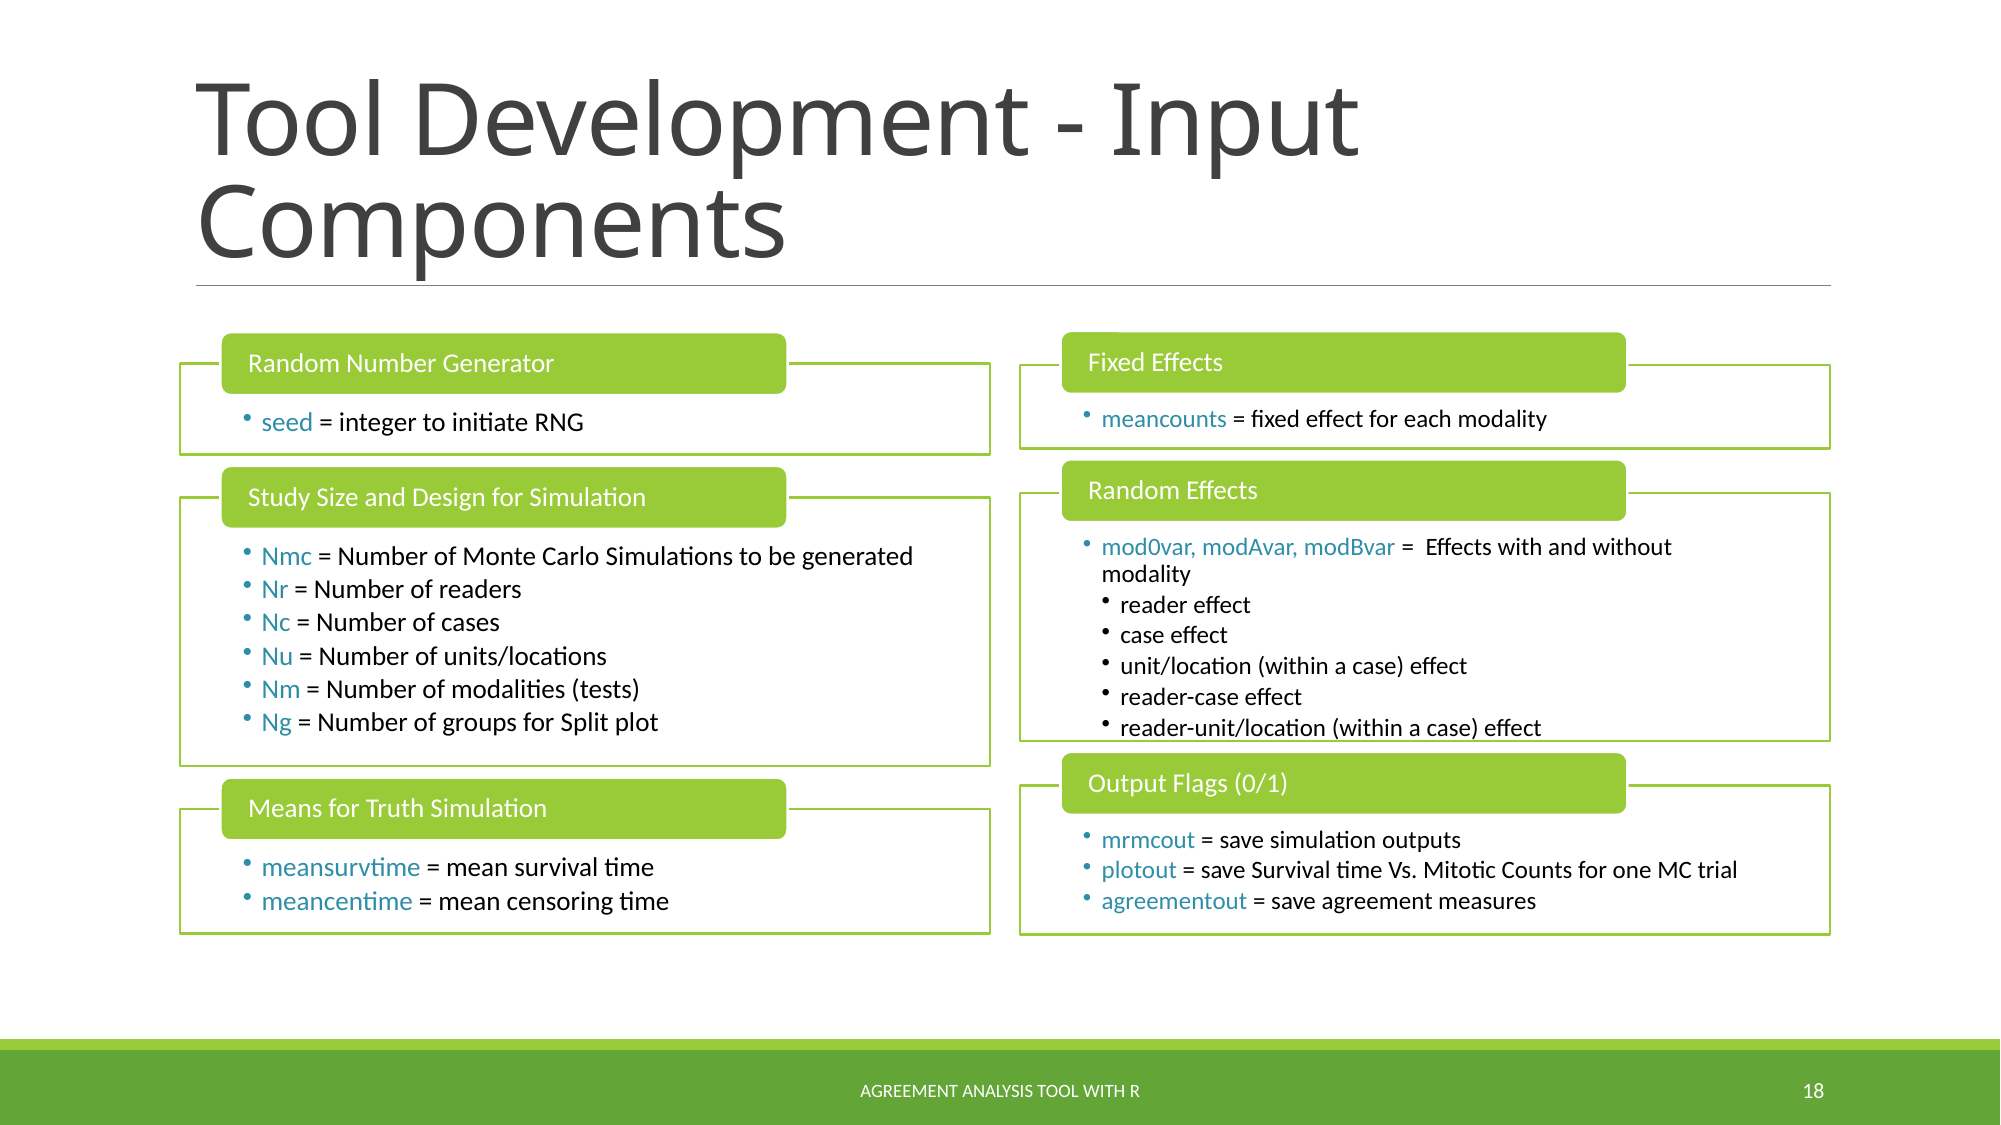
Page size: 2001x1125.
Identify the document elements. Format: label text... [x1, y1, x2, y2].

title Tool Development - Input Components [180, 47, 1830, 285]
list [179, 302, 991, 964]
slide_number 18 [1624, 1059, 1840, 1120]
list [1019, 296, 1831, 969]
footer Agreement Analysis Tool with R [604, 1059, 1396, 1120]
